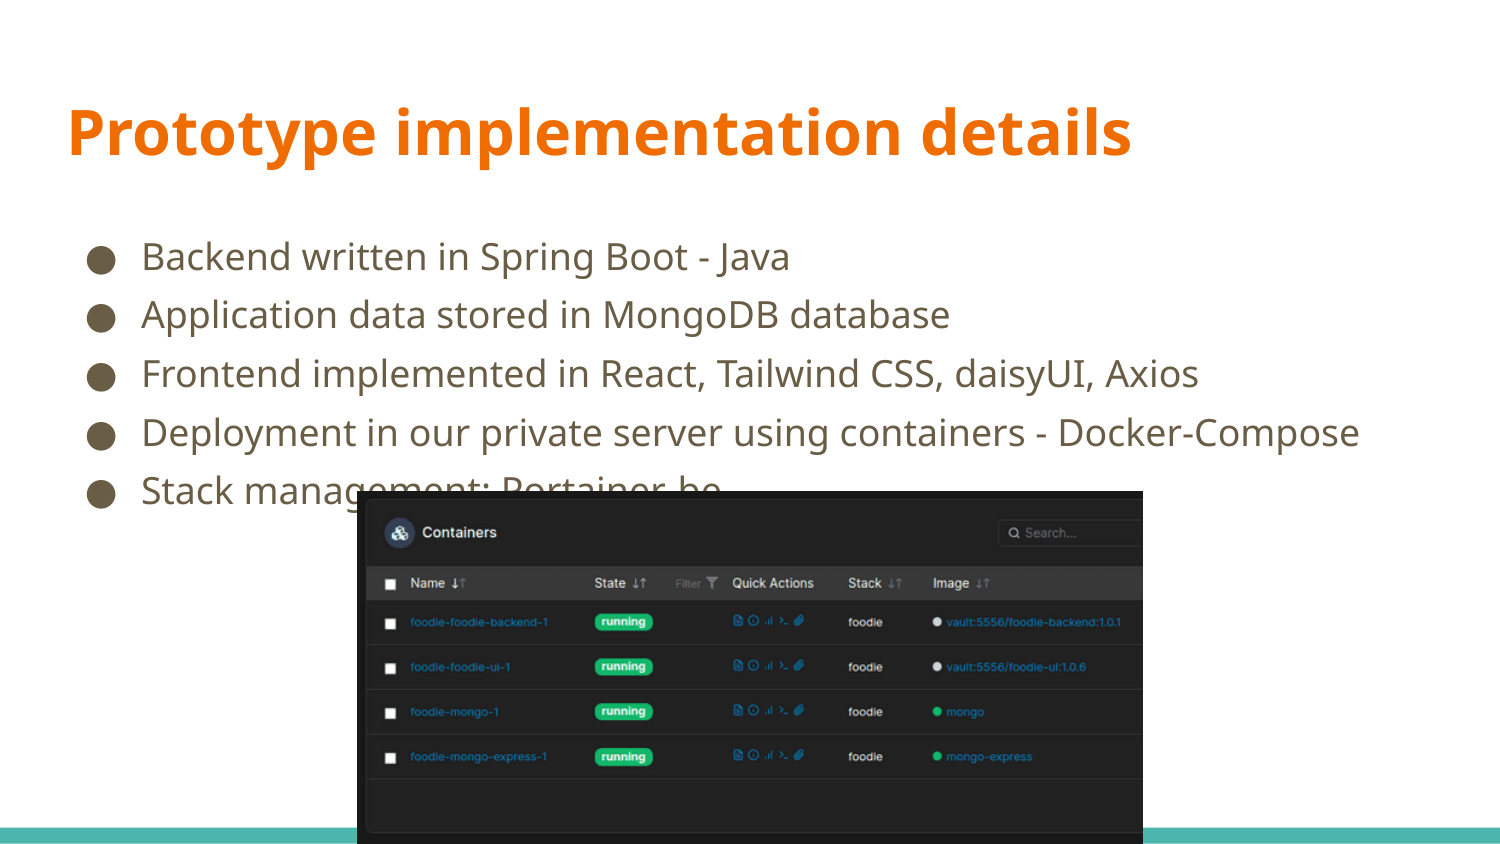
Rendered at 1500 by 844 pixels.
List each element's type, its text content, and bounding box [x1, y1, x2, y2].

picture [357, 491, 1143, 844]
list Backend written in Spring Boot - Java Application data stored in MongoDB database Frontend implemented in React, Tailwind CSS, daisyUI, Axios Deployment in our private server using containers - Docker-Compose Stack management: Portainer-be [51, 207, 1449, 750]
title Prototype implementation details [51, 72, 1449, 189]
